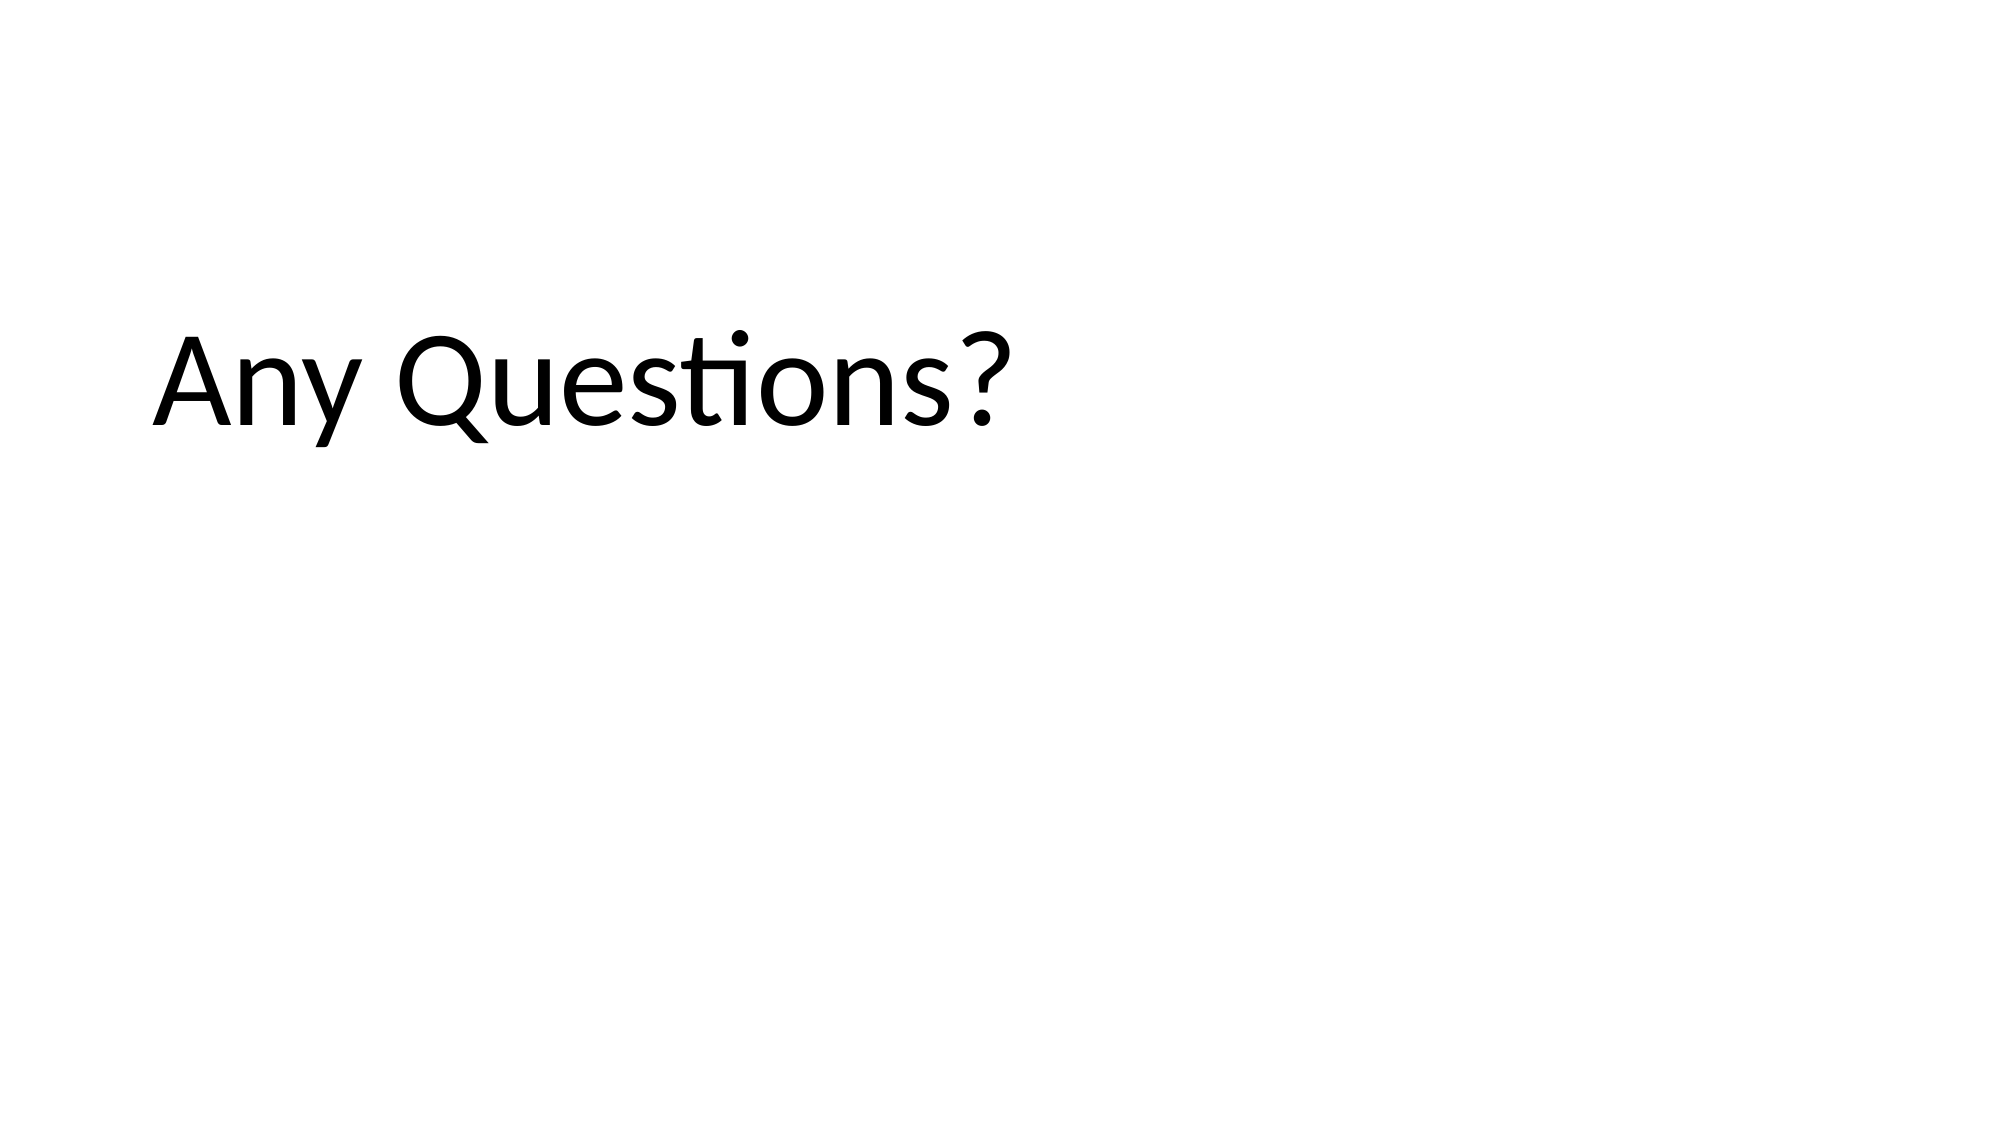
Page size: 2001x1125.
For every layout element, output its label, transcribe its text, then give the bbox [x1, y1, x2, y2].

list Any Questions? [137, 299, 1863, 1014]
